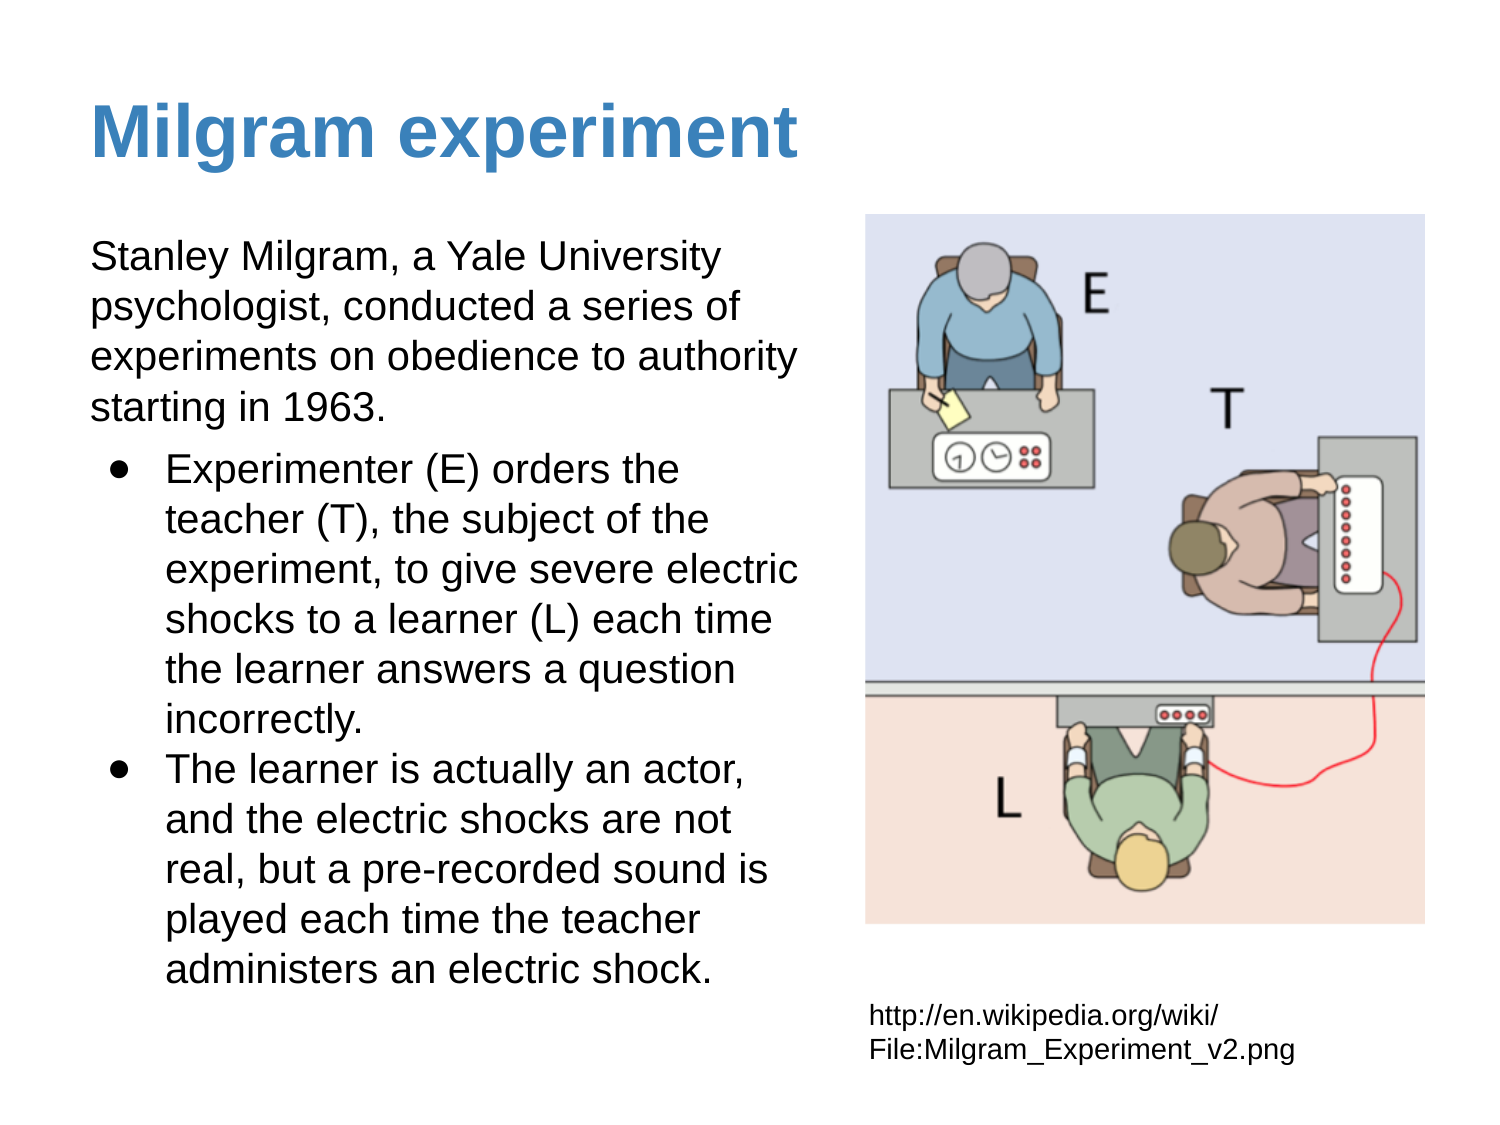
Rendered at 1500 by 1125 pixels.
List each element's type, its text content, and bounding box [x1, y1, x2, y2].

list http://en.wikipedia.org/wiki/File:Milgram_Experiment_v2.png [853, 980, 1434, 1098]
title Milgram experiment [75, 0, 1425, 188]
list Stanley Milgram, a Yale University psychologist, conducted a series of experiments on obedience to authority starting in 1963. Experimenter (E) orders the teacher (T), the subject of the experiment, to give severe electric shocks to a learner (L) each time the learner answers a question incorrectly. The learner is actually an actor, and the electric shocks are not real, but a pre-recorded sound is played each time the teacher administers an electric shock. [75, 214, 829, 1046]
picture [864, 213, 1426, 927]
